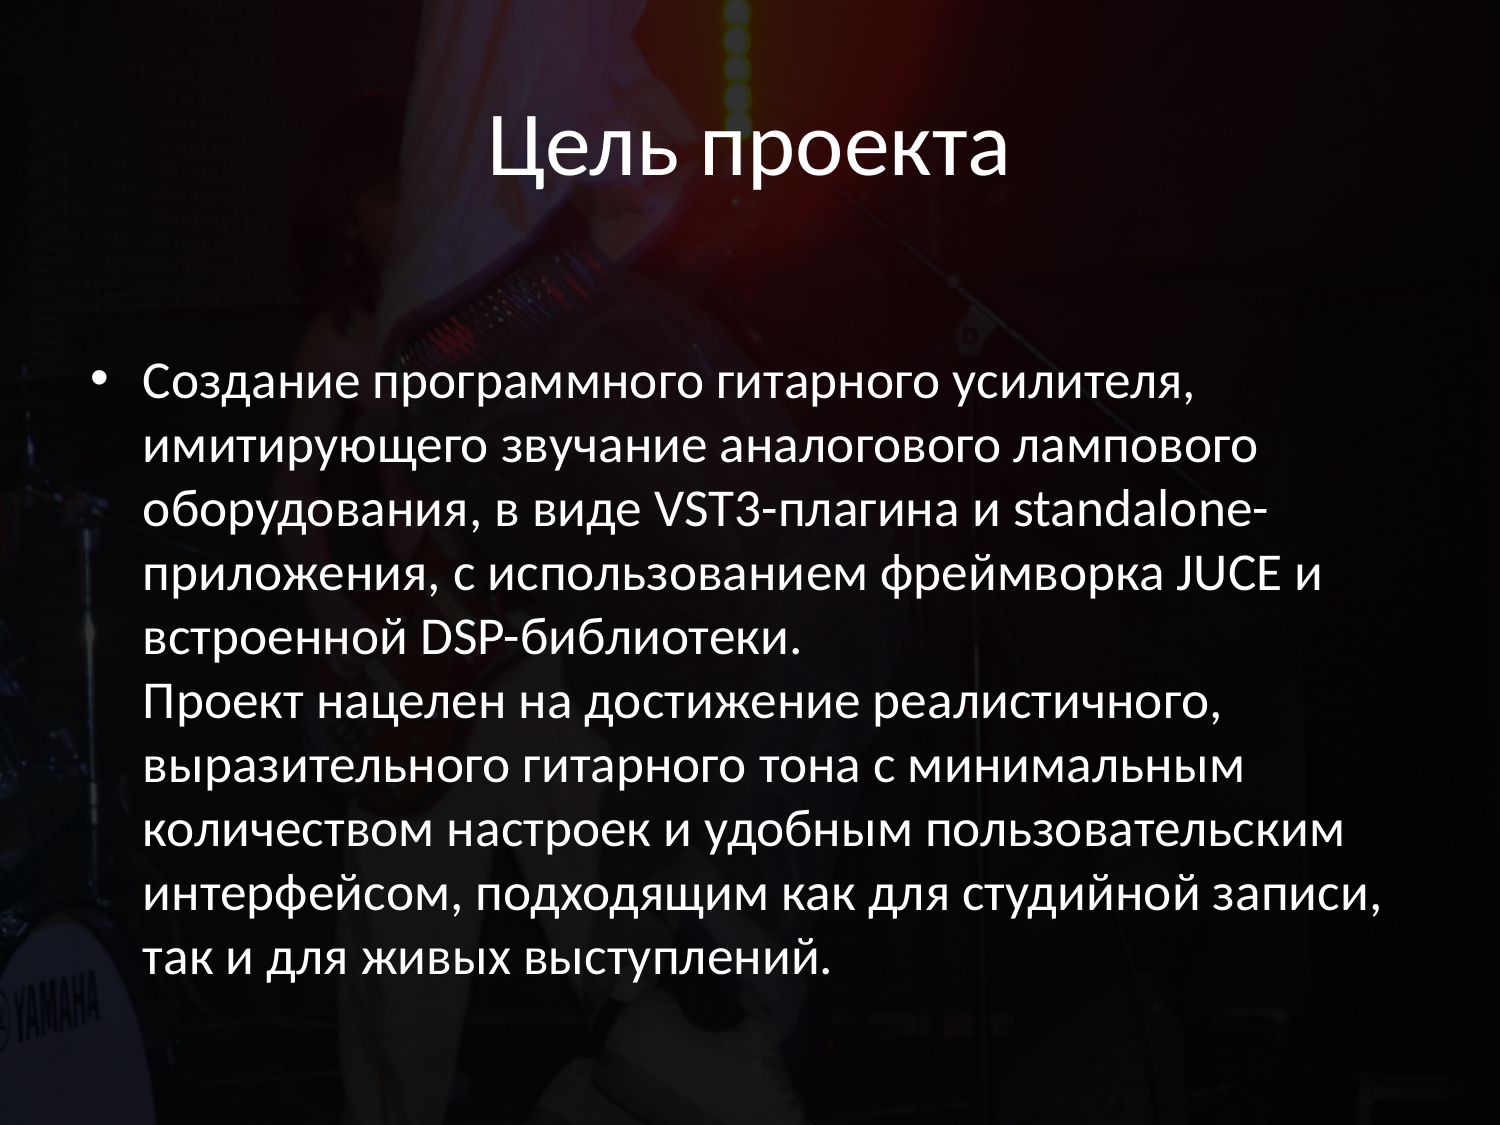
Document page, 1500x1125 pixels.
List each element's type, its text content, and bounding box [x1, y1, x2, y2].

title Цель проекта [75, 45, 1425, 233]
picture [0, 0, 1500, 1125]
list Создание программного гитарного усилителя, имитирующего звучание аналогового лампового оборудования, в виде VST3-плагина и standalone-приложения, с использованием фреймворка JUCE и встроенной DSP-библиотеки. Проект нацелен на достижение реалистичного, выразительного гитарного тона с минимальным количеством настроек и удобным пользовательским интерфейсом, подходящим как для студийной записи, так и для живых выступлений. [75, 262, 1425, 1005]
